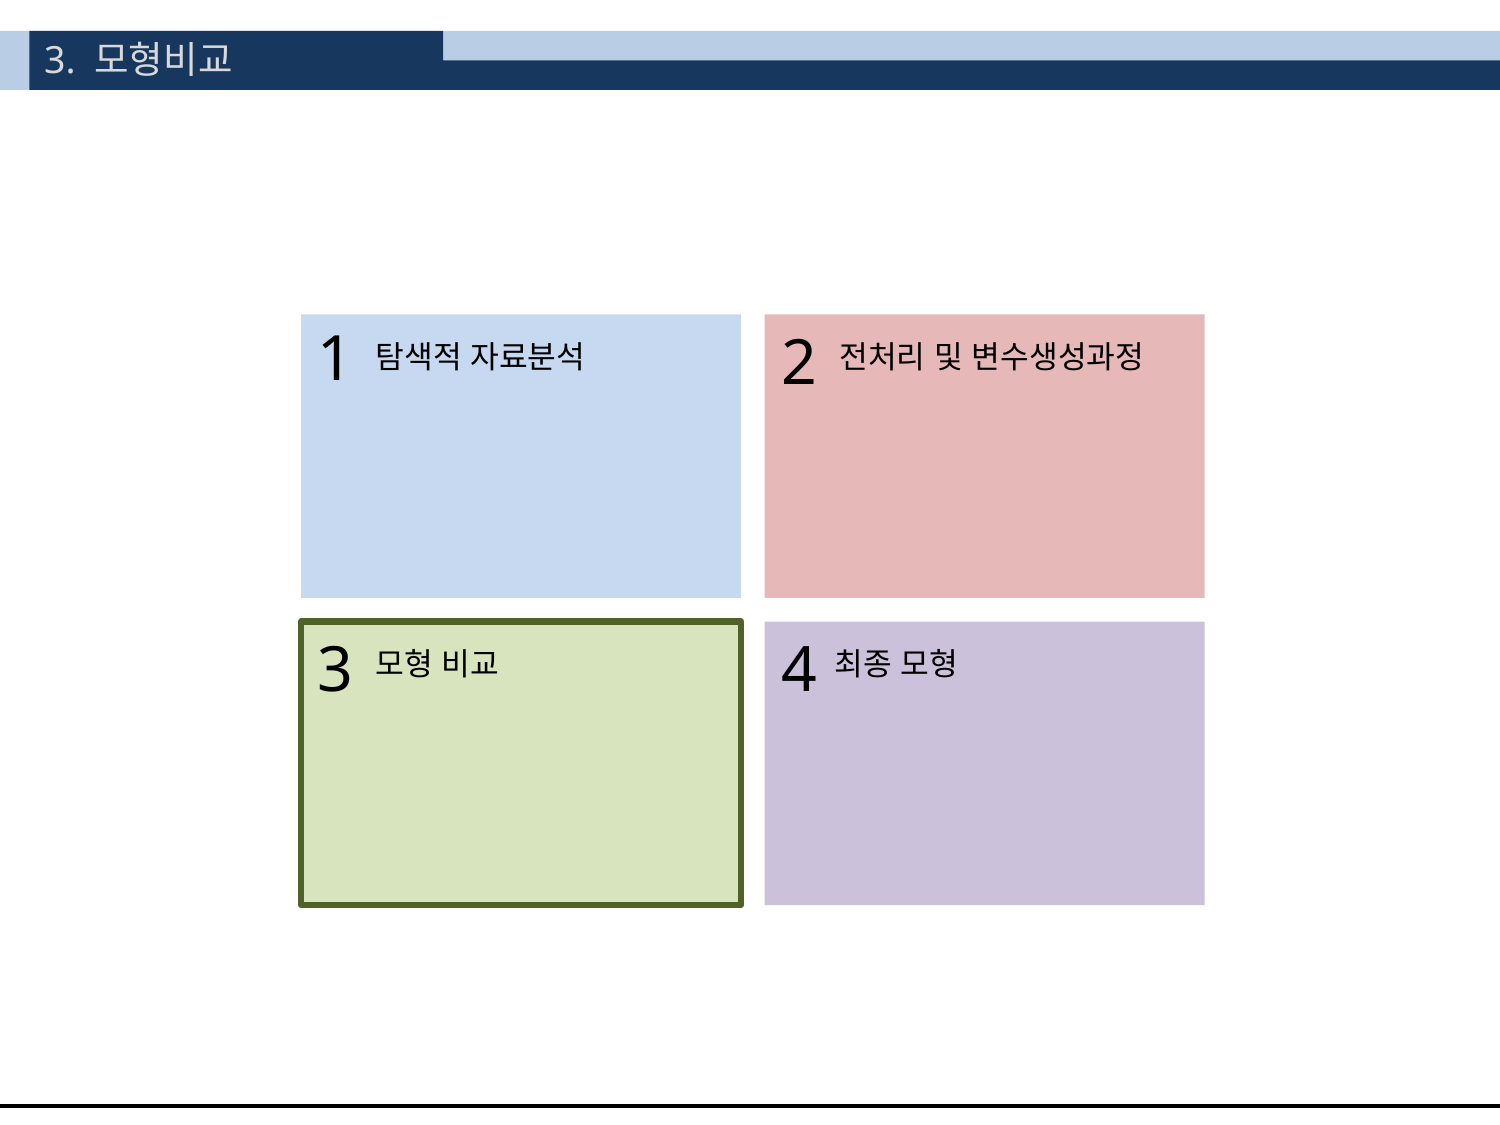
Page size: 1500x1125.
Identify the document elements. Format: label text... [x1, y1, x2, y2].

text_box [27, 29, 1500, 92]
text_box 탐색적 자료분석 [360, 329, 682, 382]
text_box [763, 619, 1207, 907]
text_box 전처리 및 변수생성과정 [824, 329, 1205, 382]
text_box [0, 29, 27, 92]
text_box 3. 모형비교 [29, 29, 277, 89]
text_box 2 [766, 314, 833, 405]
text_box 3 [303, 621, 369, 712]
text_box [299, 619, 743, 907]
text_box 1 [303, 310, 369, 400]
text_box [763, 312, 1207, 600]
text_box 4 [766, 621, 833, 712]
text_box 모형 비교 [360, 636, 682, 689]
text_box [445, 29, 1500, 58]
text_box 최종 모형 [819, 636, 1140, 689]
text_box [299, 312, 743, 600]
